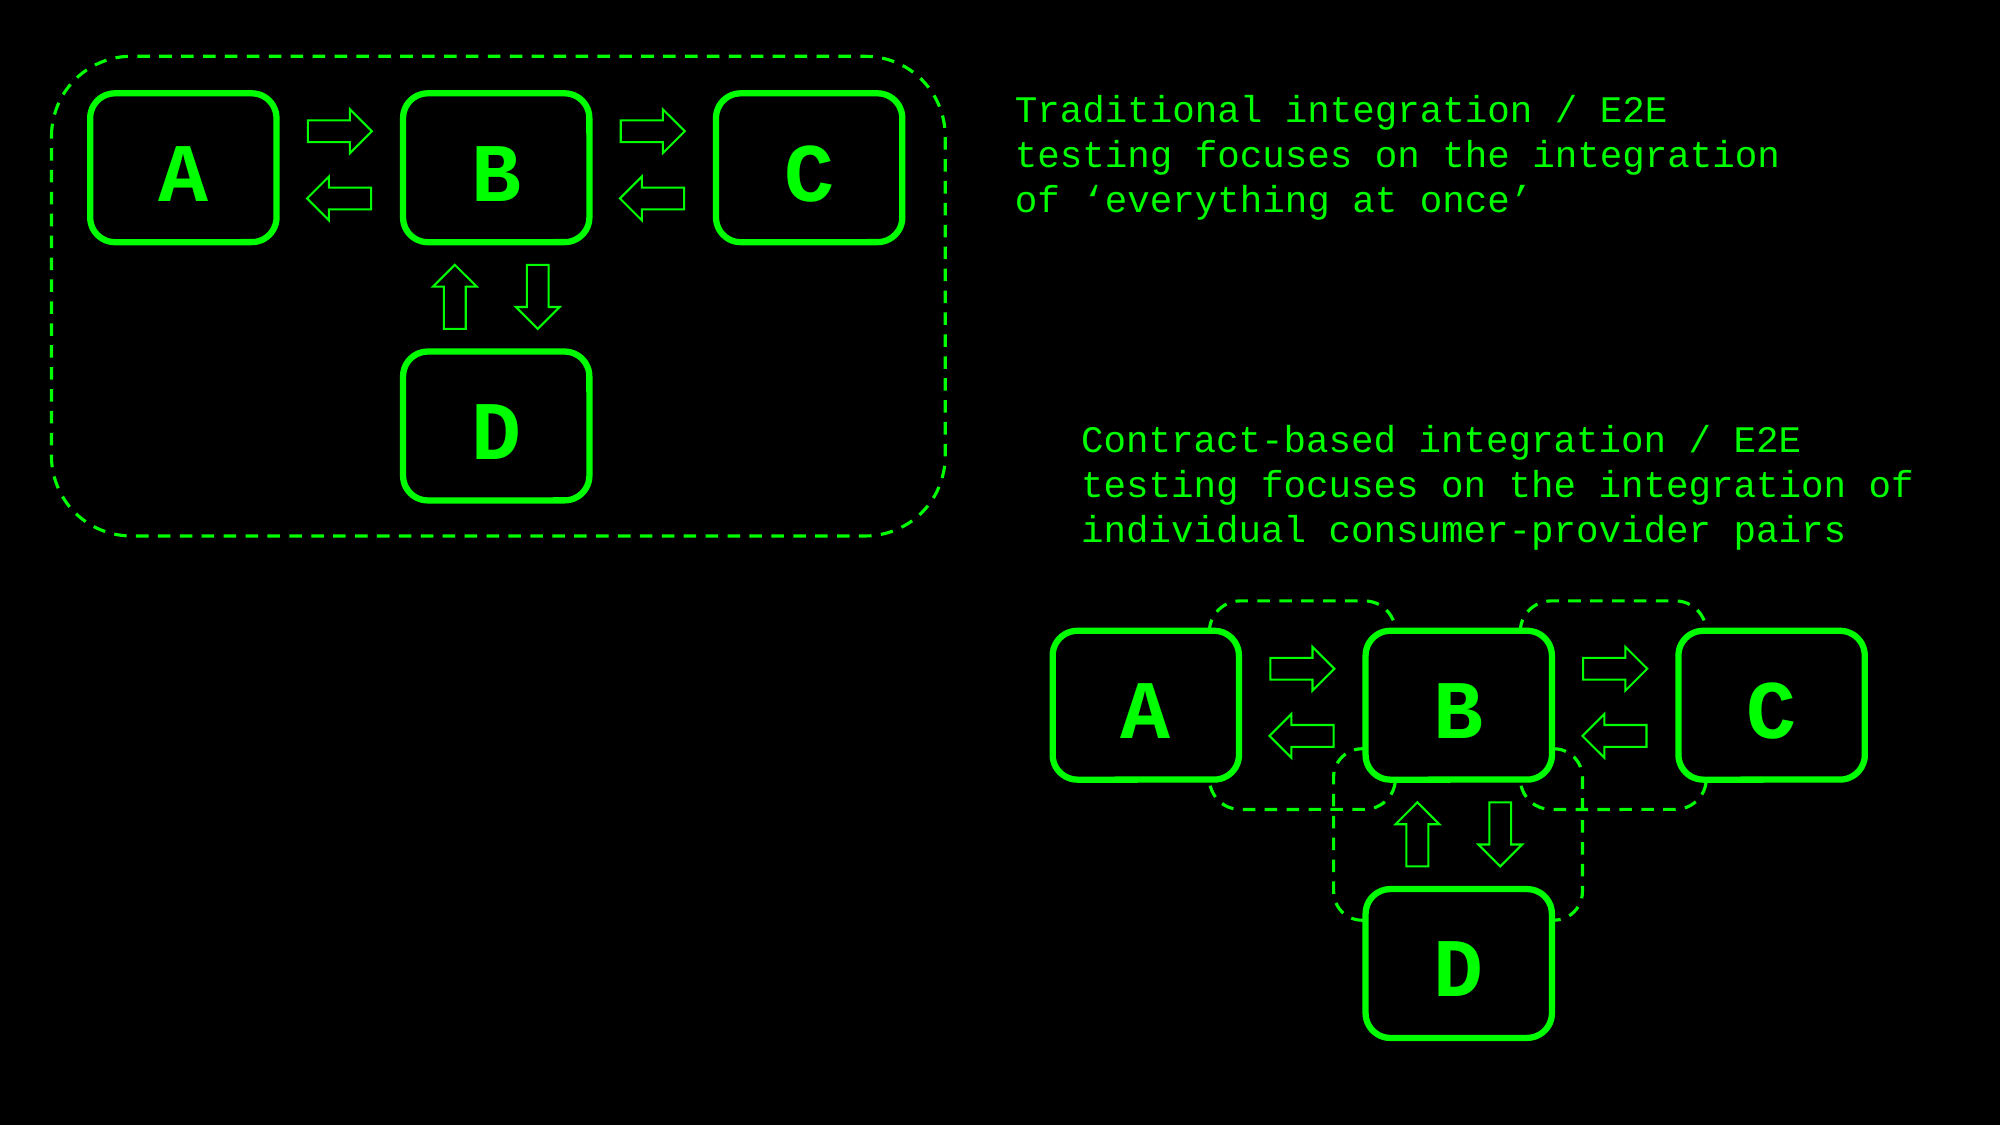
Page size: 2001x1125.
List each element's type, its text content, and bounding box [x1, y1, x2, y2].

text_box [1580, 711, 1648, 761]
text_box [1475, 801, 1525, 868]
text_box Contract-based integration / E2E testing focuses on the integration of individual consumer-provider pairs [1066, 407, 1935, 558]
text_box [50, 55, 947, 538]
text_box [1582, 644, 1649, 694]
text_box C [1677, 629, 1866, 781]
text_box [1332, 781, 1584, 922]
text_box [1269, 644, 1336, 694]
text_box Traditional integration / E2E testing focuses on the integration of ‘everything at once’ [999, 77, 1808, 228]
text_box [1393, 800, 1442, 868]
text_box B [1364, 629, 1554, 781]
text_box [1208, 599, 1397, 811]
text_box A [1051, 629, 1241, 781]
text_box D [1364, 888, 1554, 1039]
text_box [1519, 599, 1708, 811]
text_box [1268, 711, 1335, 761]
